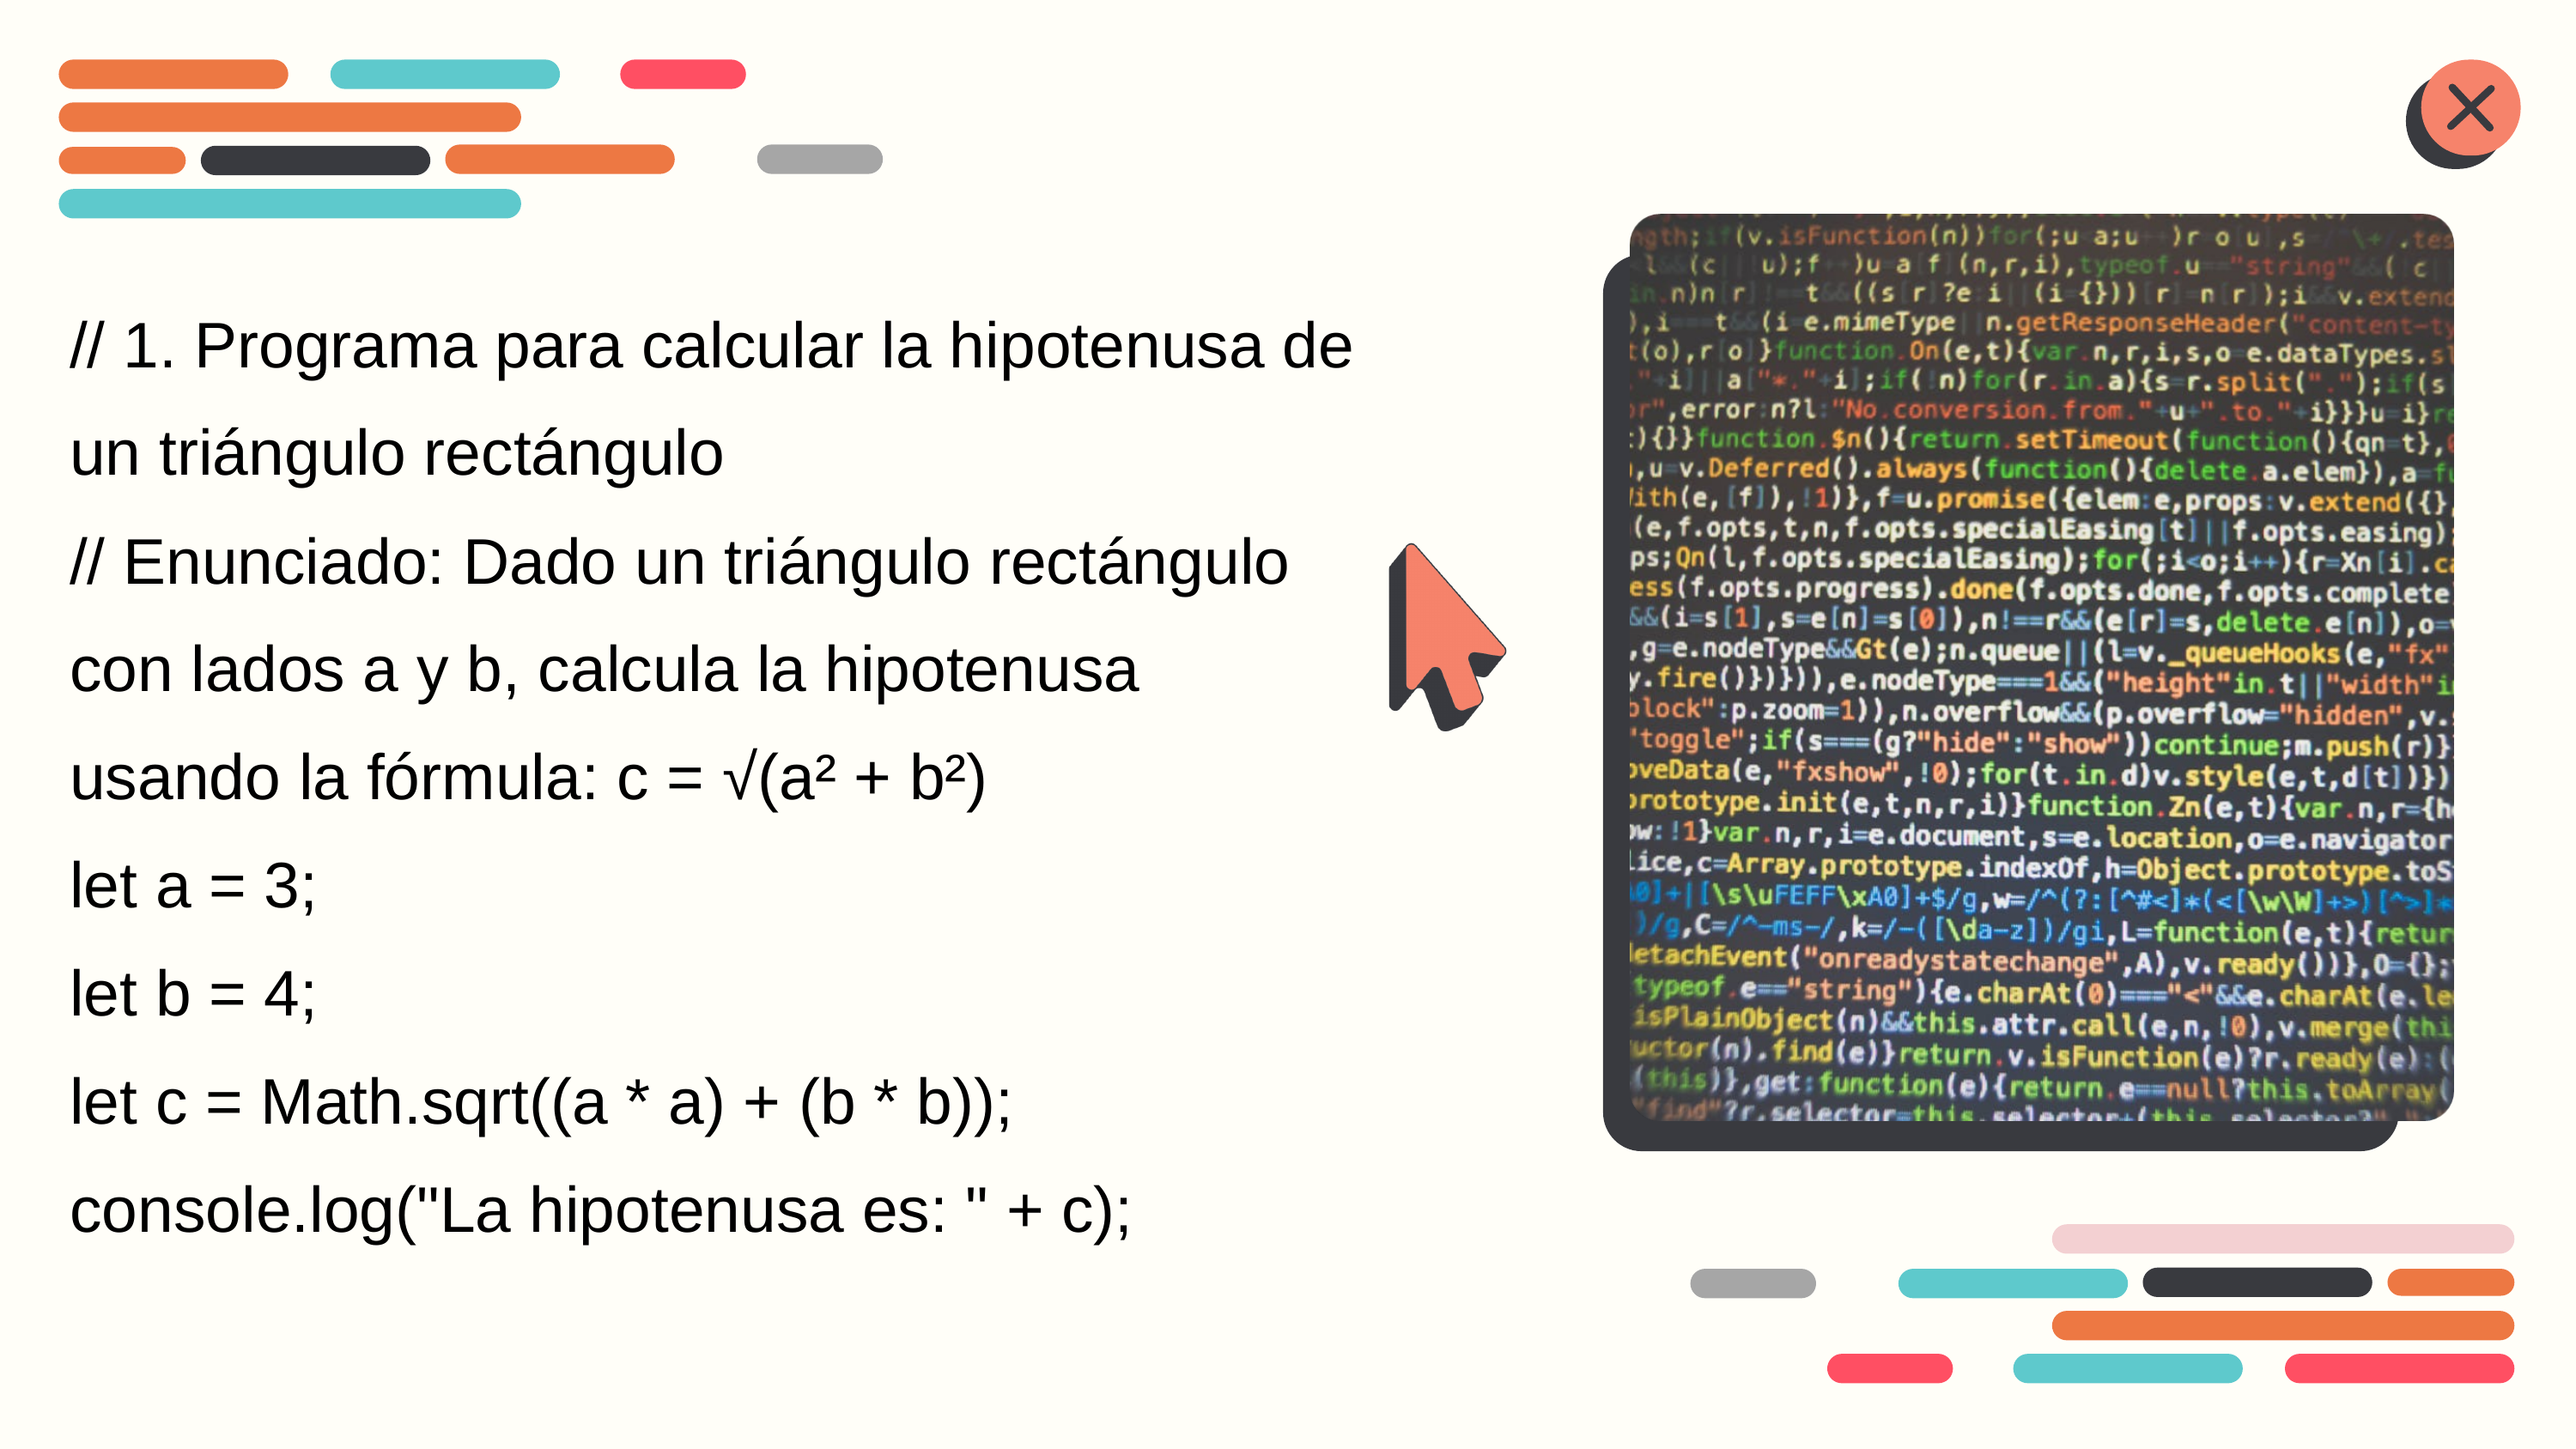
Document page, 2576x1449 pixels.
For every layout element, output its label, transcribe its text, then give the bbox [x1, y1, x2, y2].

text_box // 1. Programa para calcular la hipotenusa de un triángulo rectángulo // Enunciado: Dado un triángulo rectángulo con lados a y b, calcula la hipotenusa usando la fórmula: c = √(a² + b²) let a = 3; let b = 4; let c = Math.sqrt((a * a) + (b * b)); console.log("La hipotenusa es: " + c); [70, 272, 1359, 1342]
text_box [58, 33, 884, 219]
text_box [1602, 227, 2399, 1152]
text_box [1388, 543, 1507, 731]
picture [1629, 213, 2455, 1122]
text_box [1690, 1223, 2515, 1410]
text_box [2405, 45, 2521, 170]
